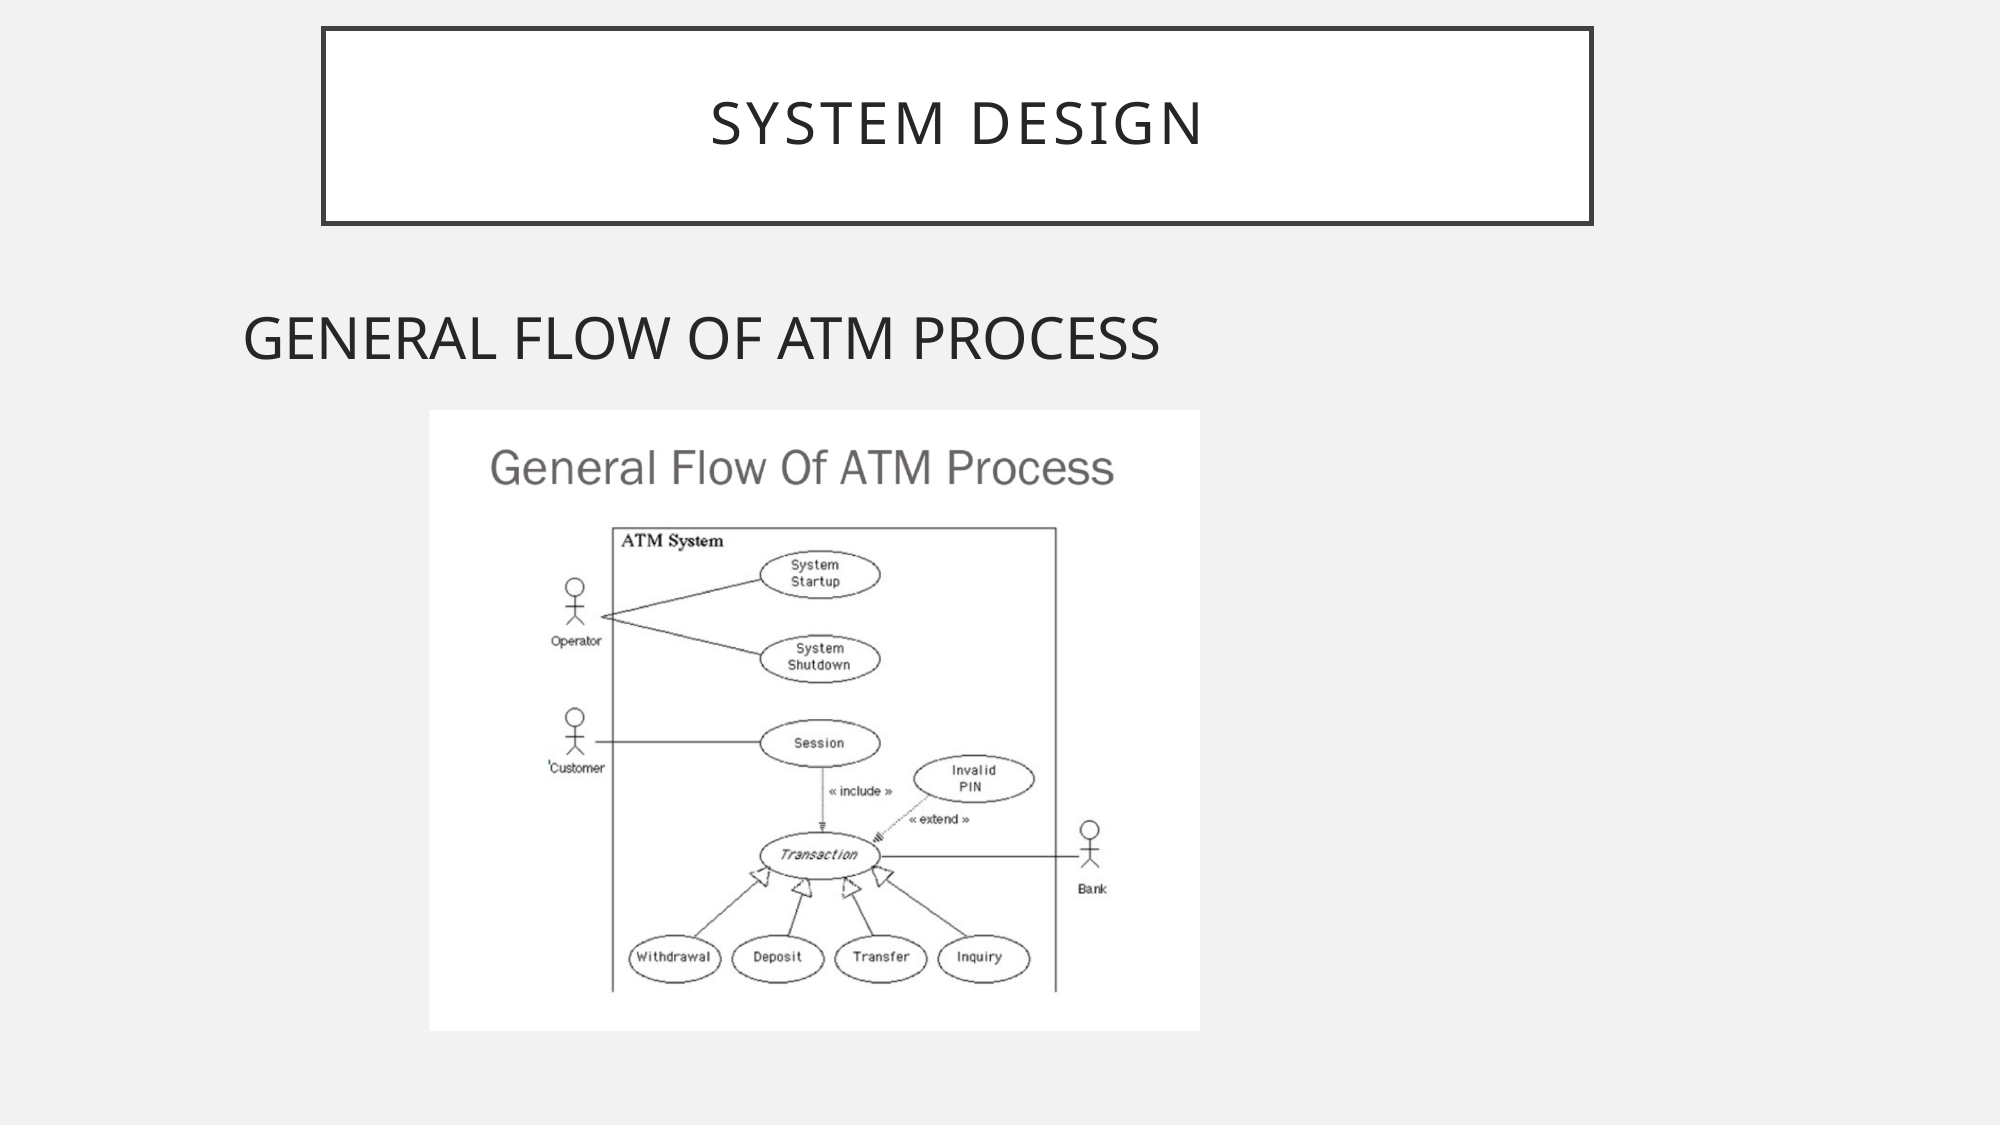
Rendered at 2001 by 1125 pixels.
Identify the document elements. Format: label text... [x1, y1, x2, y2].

picture [429, 410, 1200, 1032]
title SYSTEM DESIGN [321, 26, 1594, 226]
list GENERAL FLOW OF ATM PROCESS [227, 294, 1634, 1031]
